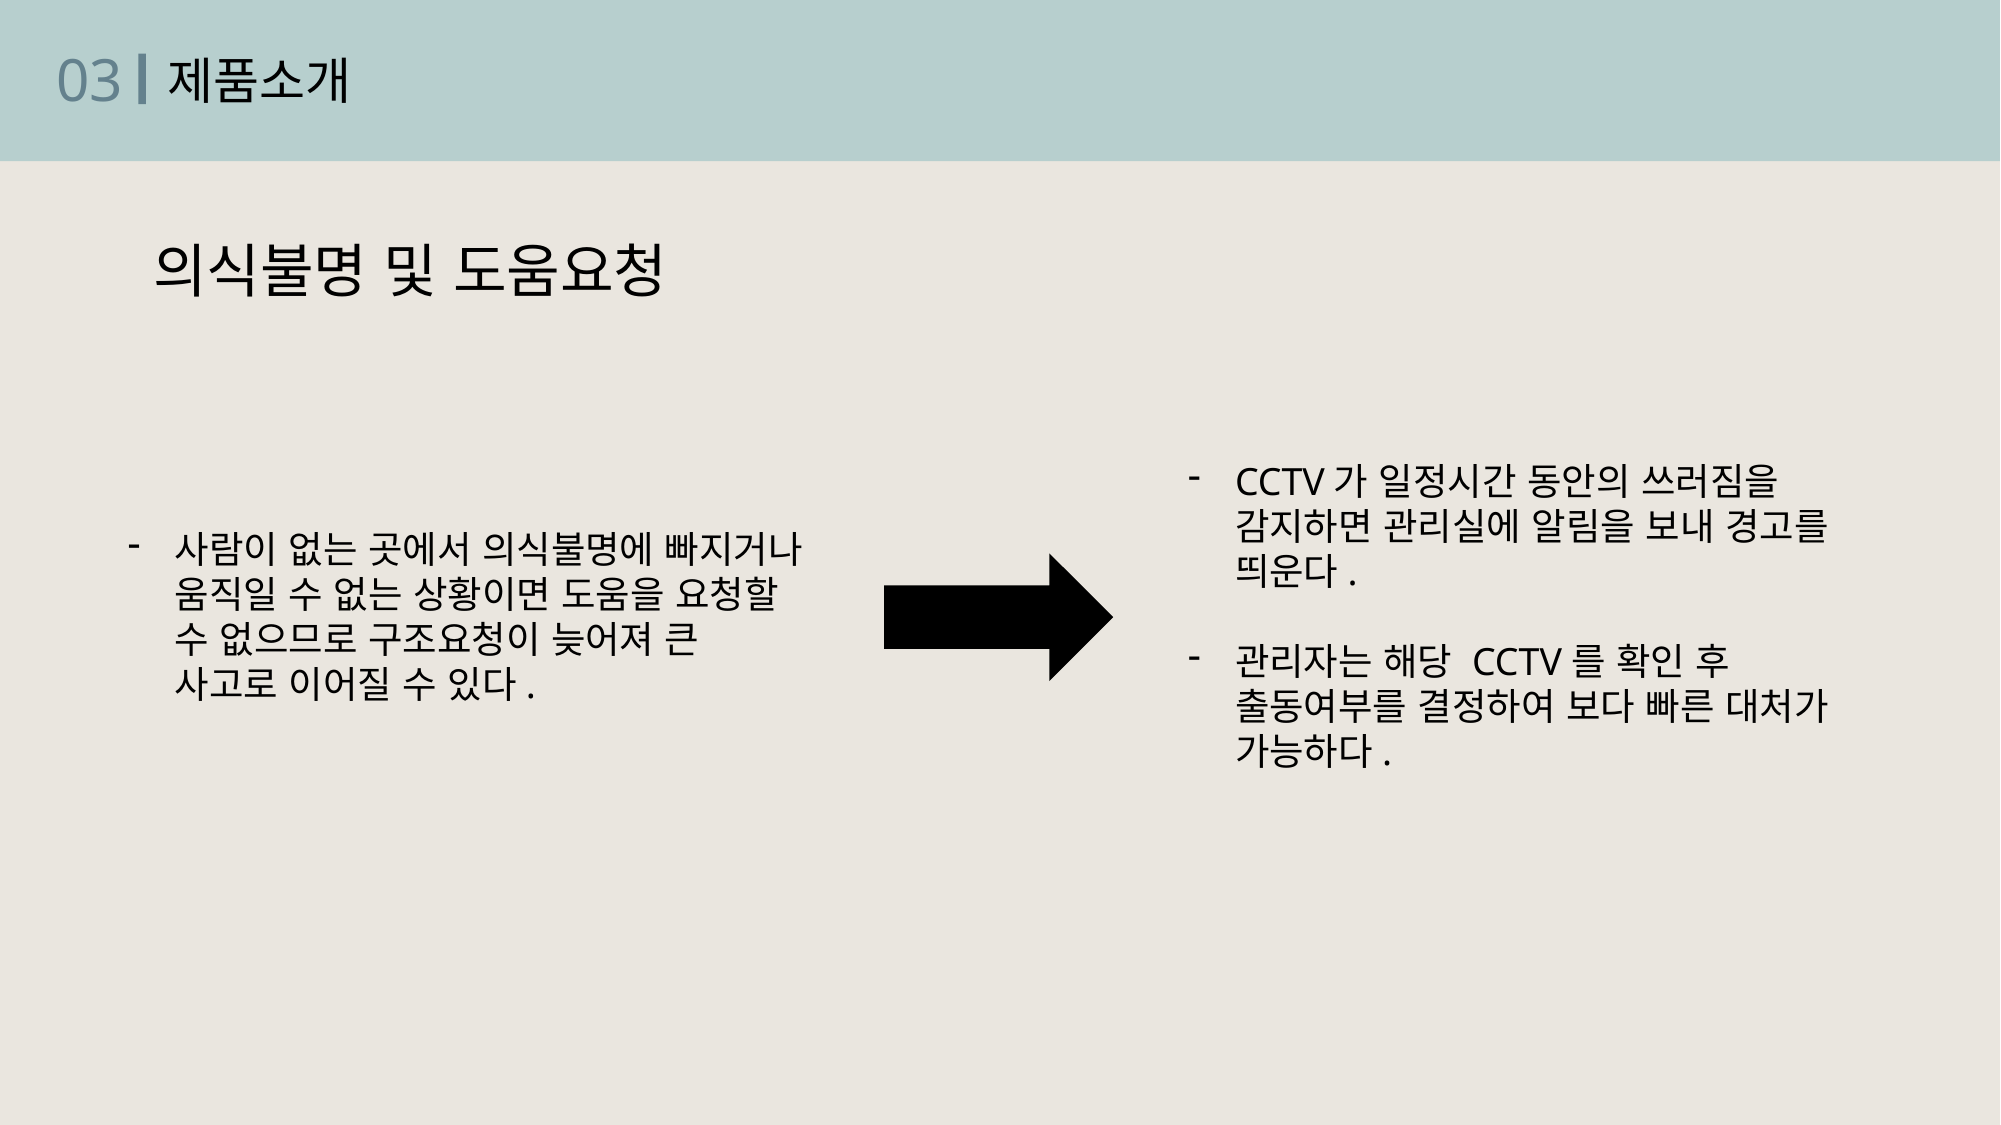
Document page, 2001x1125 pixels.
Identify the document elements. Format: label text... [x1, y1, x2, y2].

text_box [884, 553, 1114, 682]
text_box [0, 0, 2000, 162]
text_box CCTV가 일정시간 동안의 쓰러짐을 감지하면 관리실에 알림을 보내 경고를 띄운다. 관리자는 해당 CCTV를 확인 후 출동여부를 결정하여 보다 빠른 대처가 가능하다. [1173, 450, 1890, 781]
text_box 제품소개 [152, 41, 595, 117]
text_box 03 [41, 36, 153, 121]
text_box [137, 53, 147, 105]
text_box 의식불명 및 도움요청 [138, 226, 1634, 312]
text_box 사람이 없는 곳에서 의식불명에 빠지거나 움직일 수 없는 상황이면 도움을 요청할 수 없으므로 구조요청이 늦어져 큰 사고로 이어질 수 있다. [113, 518, 827, 714]
